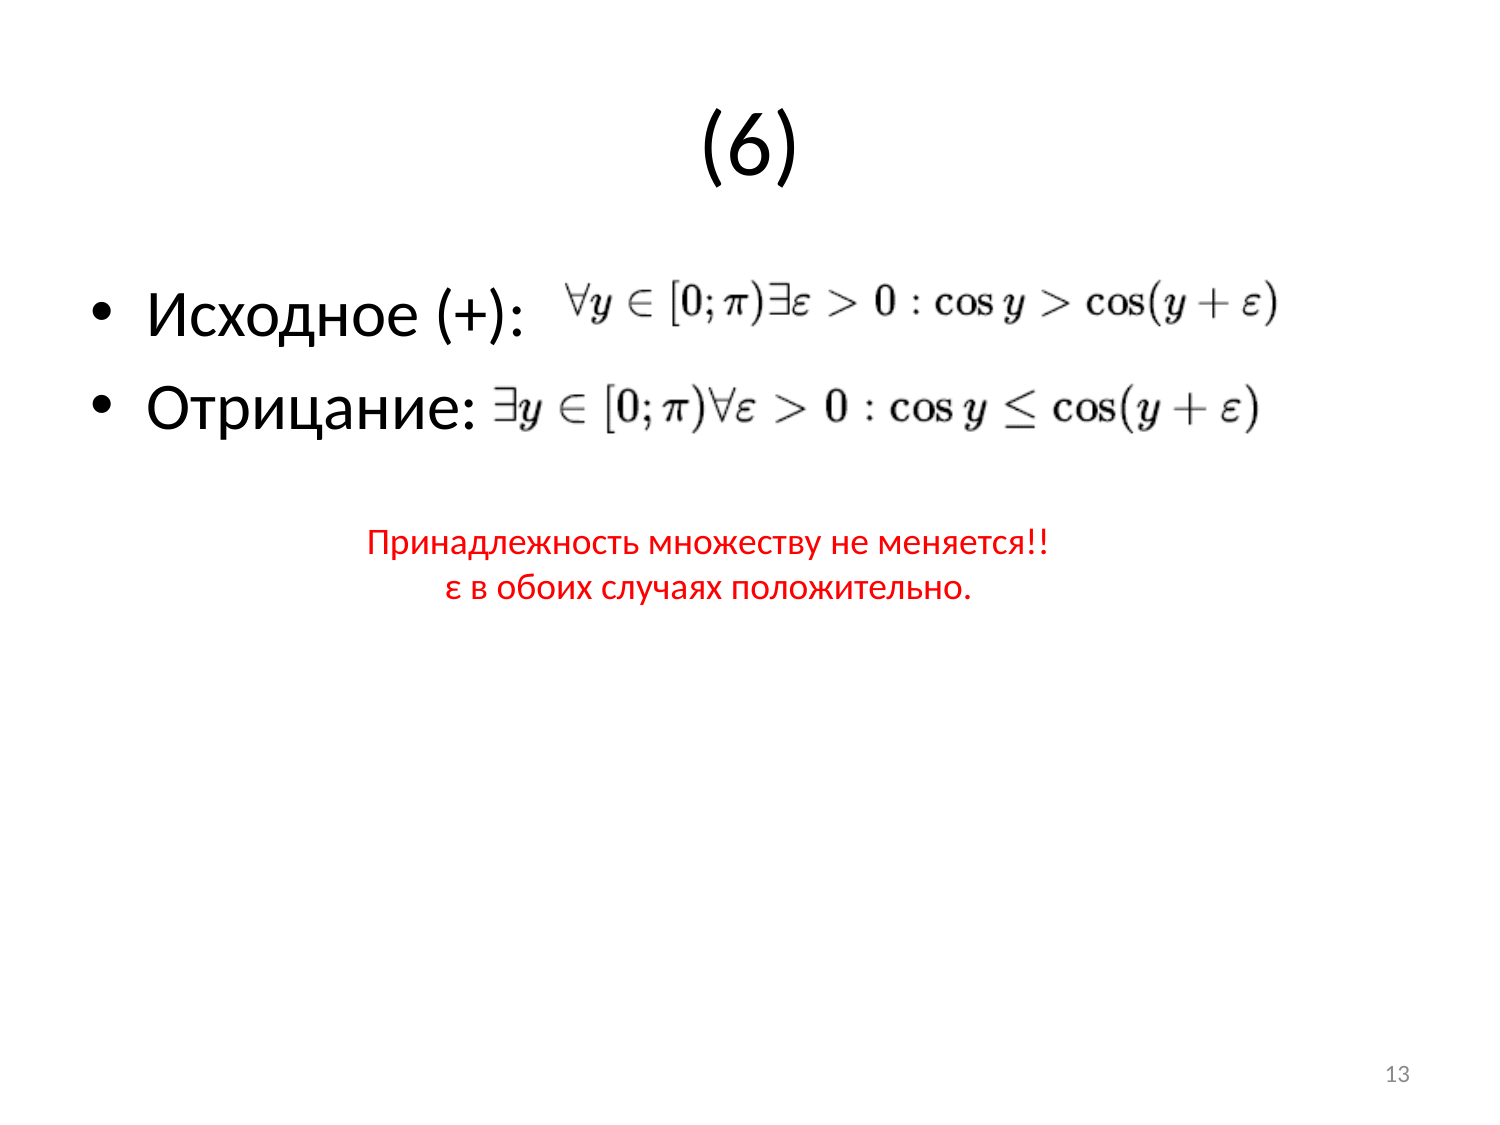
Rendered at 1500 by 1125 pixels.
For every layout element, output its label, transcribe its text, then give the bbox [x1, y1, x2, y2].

picture [492, 372, 1269, 447]
slide_number 13 [1074, 1042, 1425, 1103]
list Исходное (+): Отрицание: [75, 262, 1425, 1005]
title (6) [75, 45, 1425, 233]
picture [558, 267, 1294, 343]
text_box Принадлежность множеству не меняется!! ε в обоих случаях положительно. [76, 509, 1341, 615]
